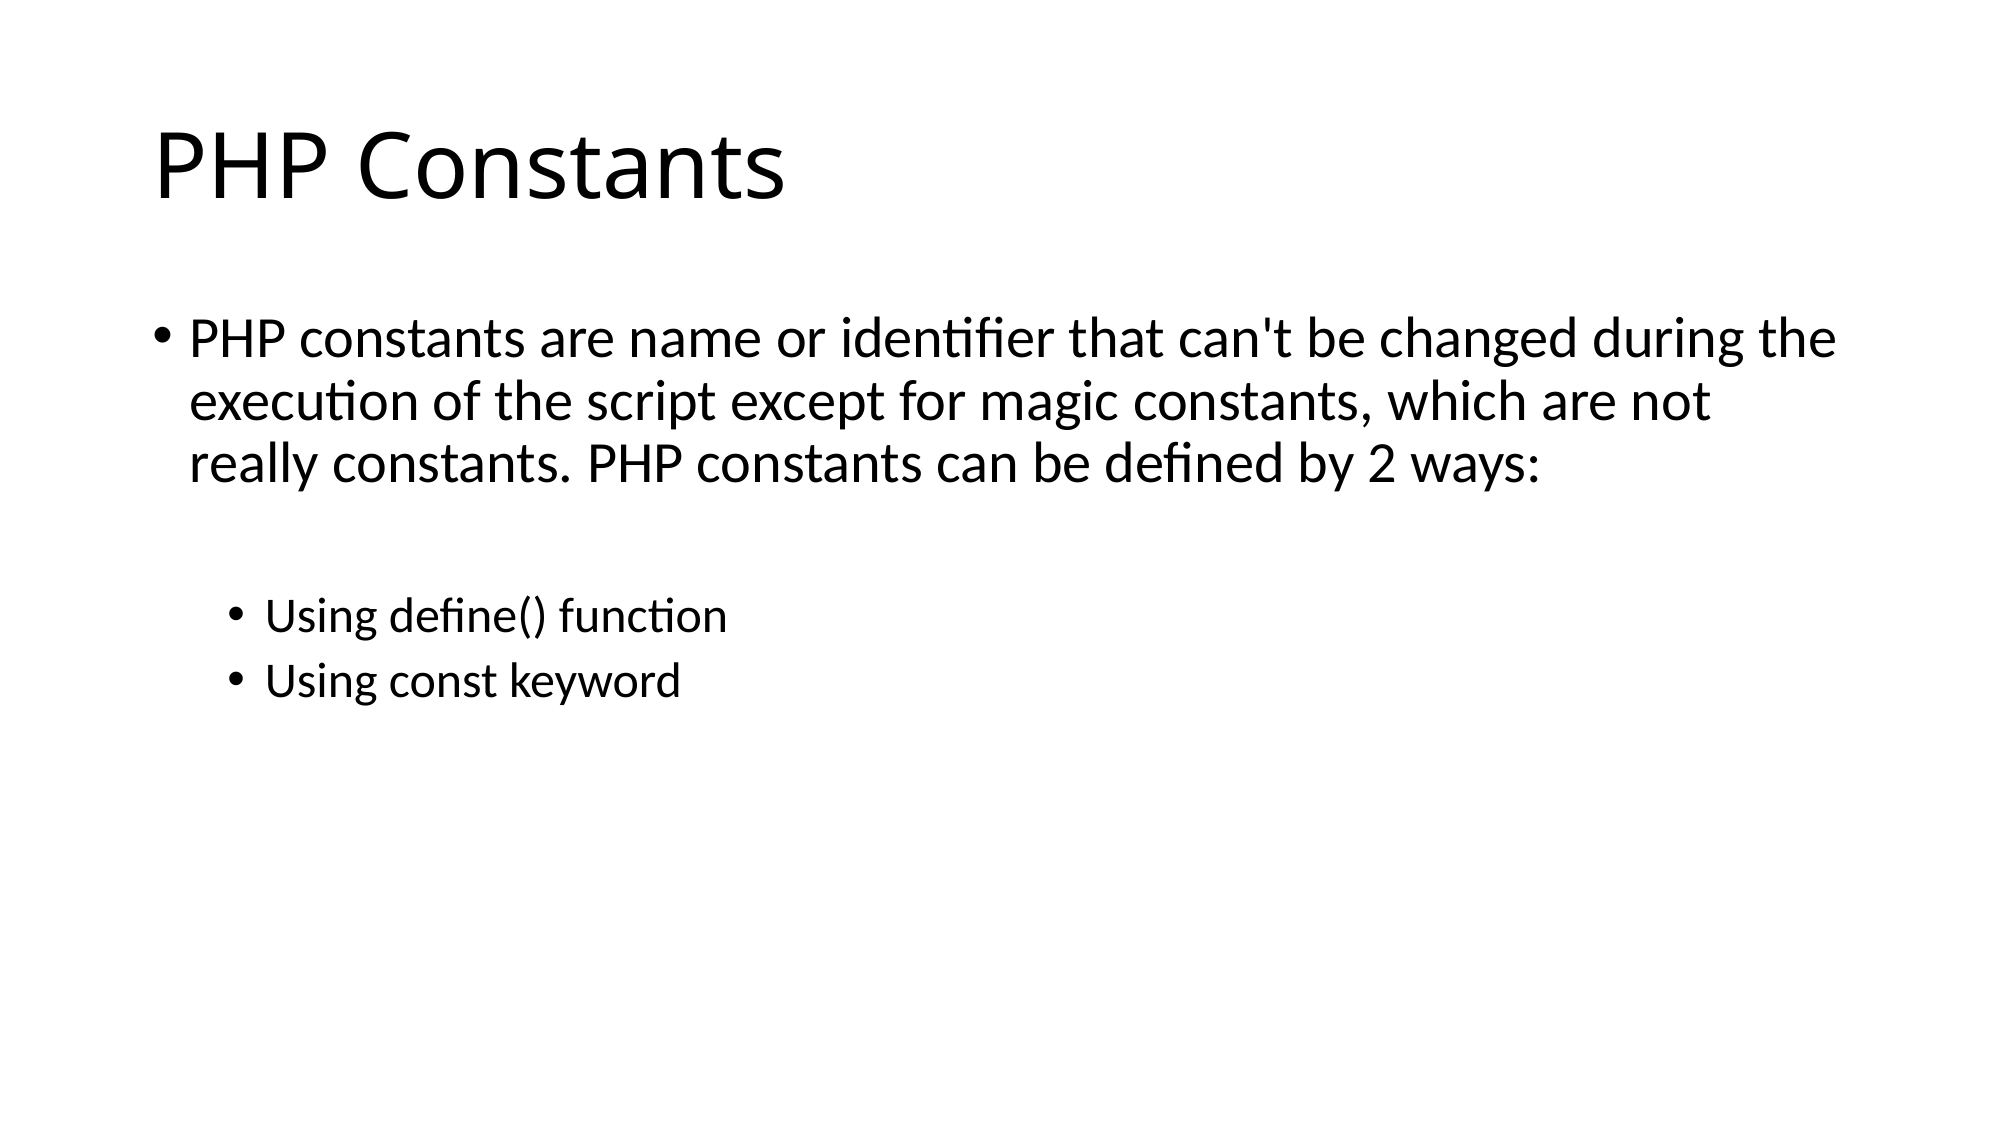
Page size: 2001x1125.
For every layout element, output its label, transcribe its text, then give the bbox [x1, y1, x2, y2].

title PHP Constants [137, 59, 1863, 278]
list PHP constants are name or identifier that can't be changed during the execution of the script except for magic constants, which are not really constants. PHP constants can be defined by 2 ways: Using define() function Using const keyword [137, 299, 1863, 1014]
